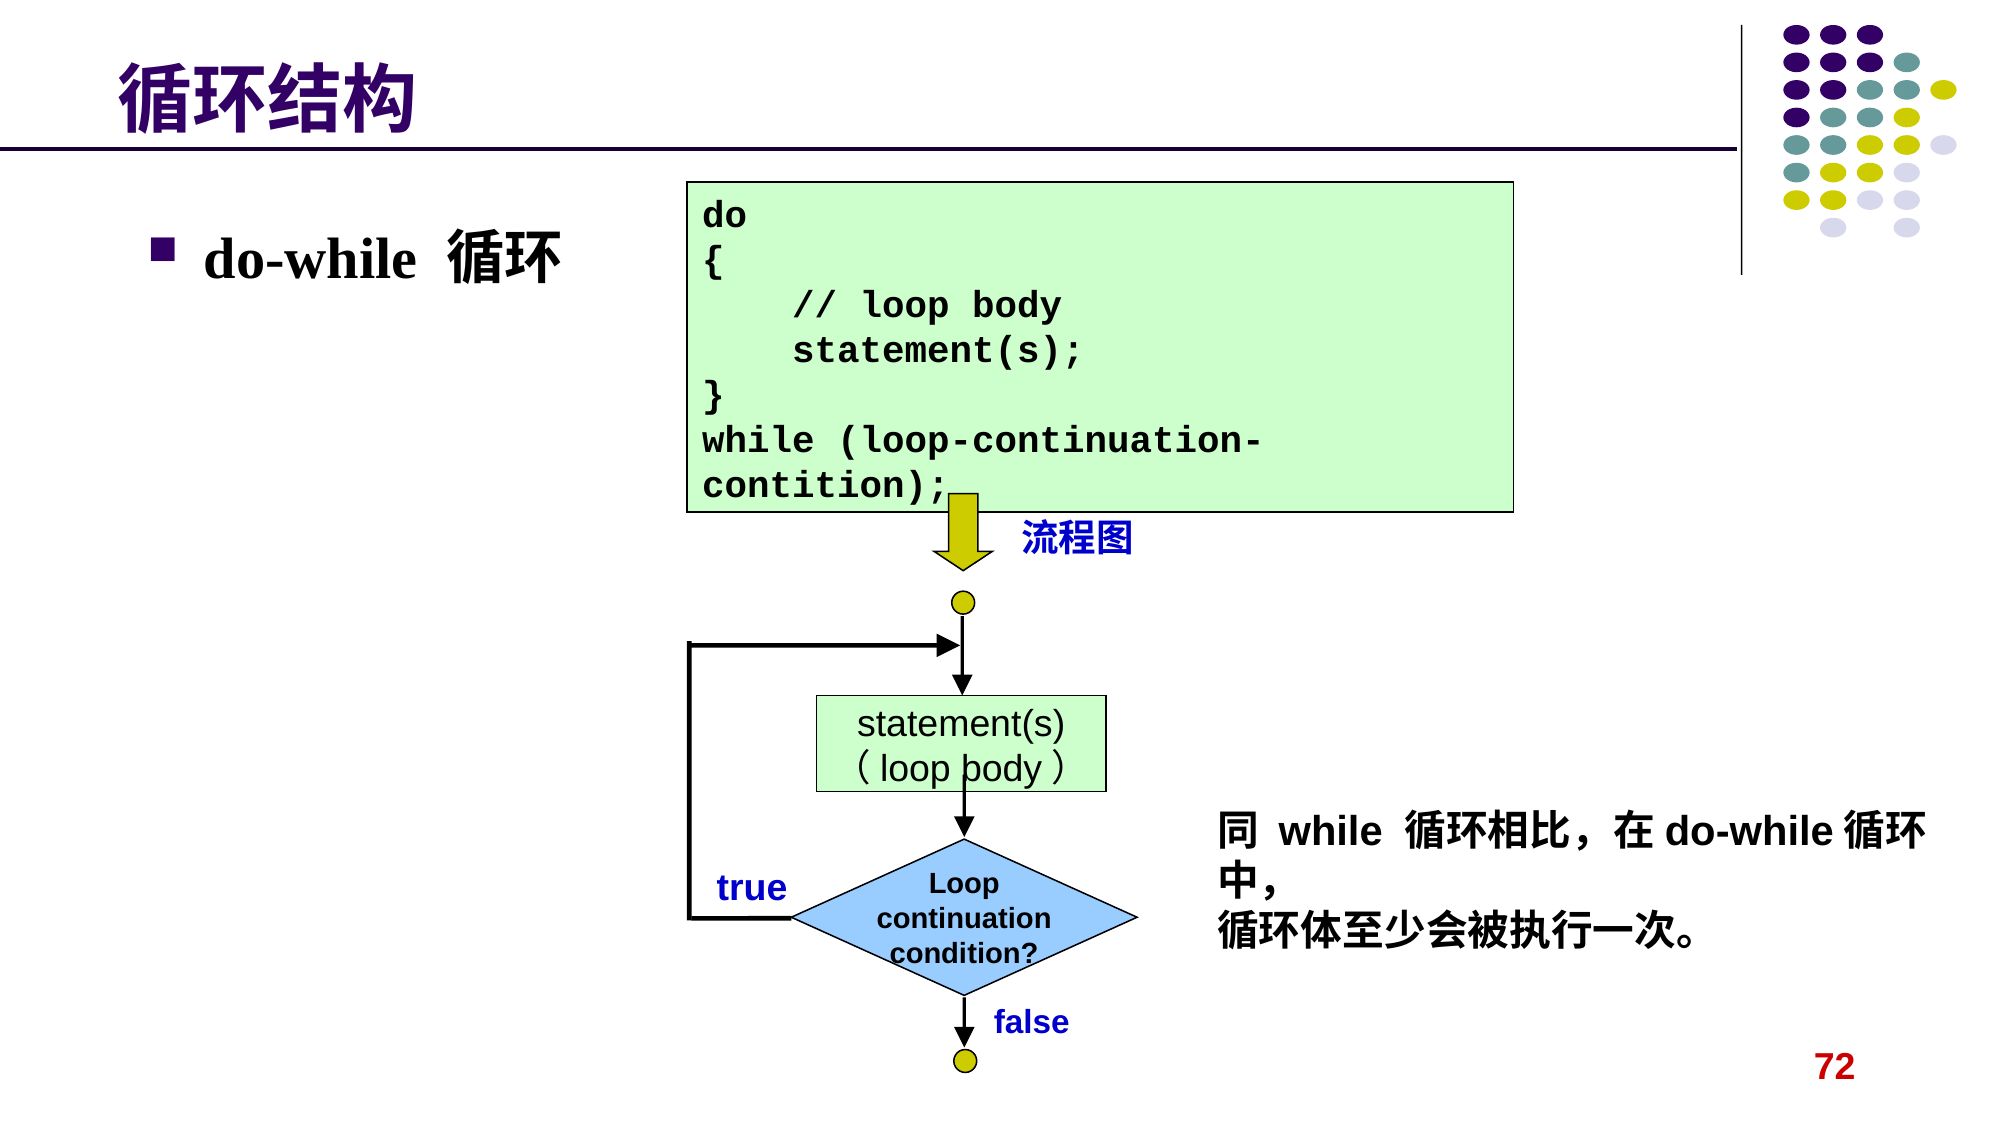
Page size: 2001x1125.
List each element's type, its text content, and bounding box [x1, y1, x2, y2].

title 循环结构 [102, 31, 1753, 149]
text_box do-while 循环 [132, 178, 578, 298]
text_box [686, 181, 1514, 1073]
text_box 同 while 循环相比，在do-while循环中， 循环体至少会被执行一次。 [1518, 796, 1984, 962]
